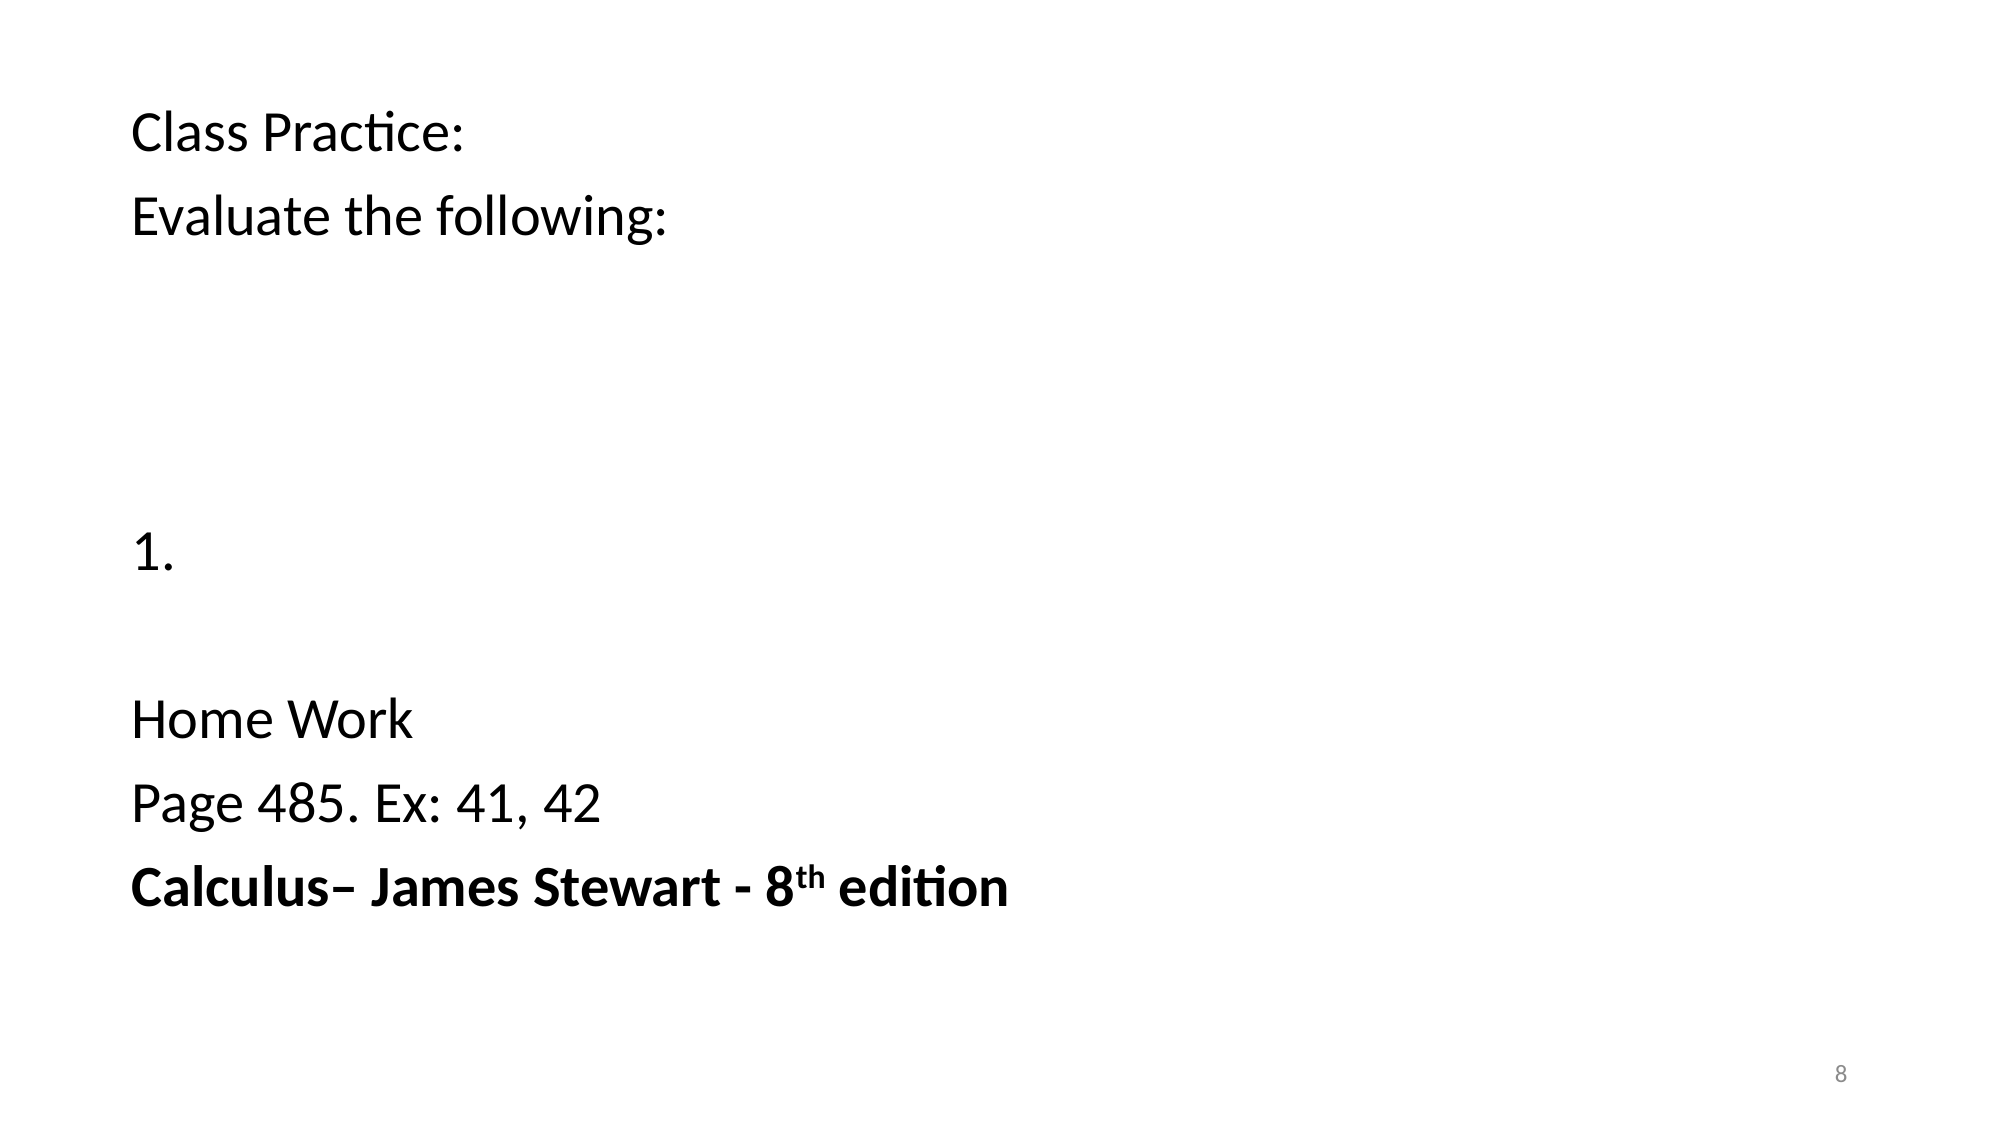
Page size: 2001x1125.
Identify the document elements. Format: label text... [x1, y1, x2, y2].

slide_number 8 [1412, 1042, 1863, 1103]
